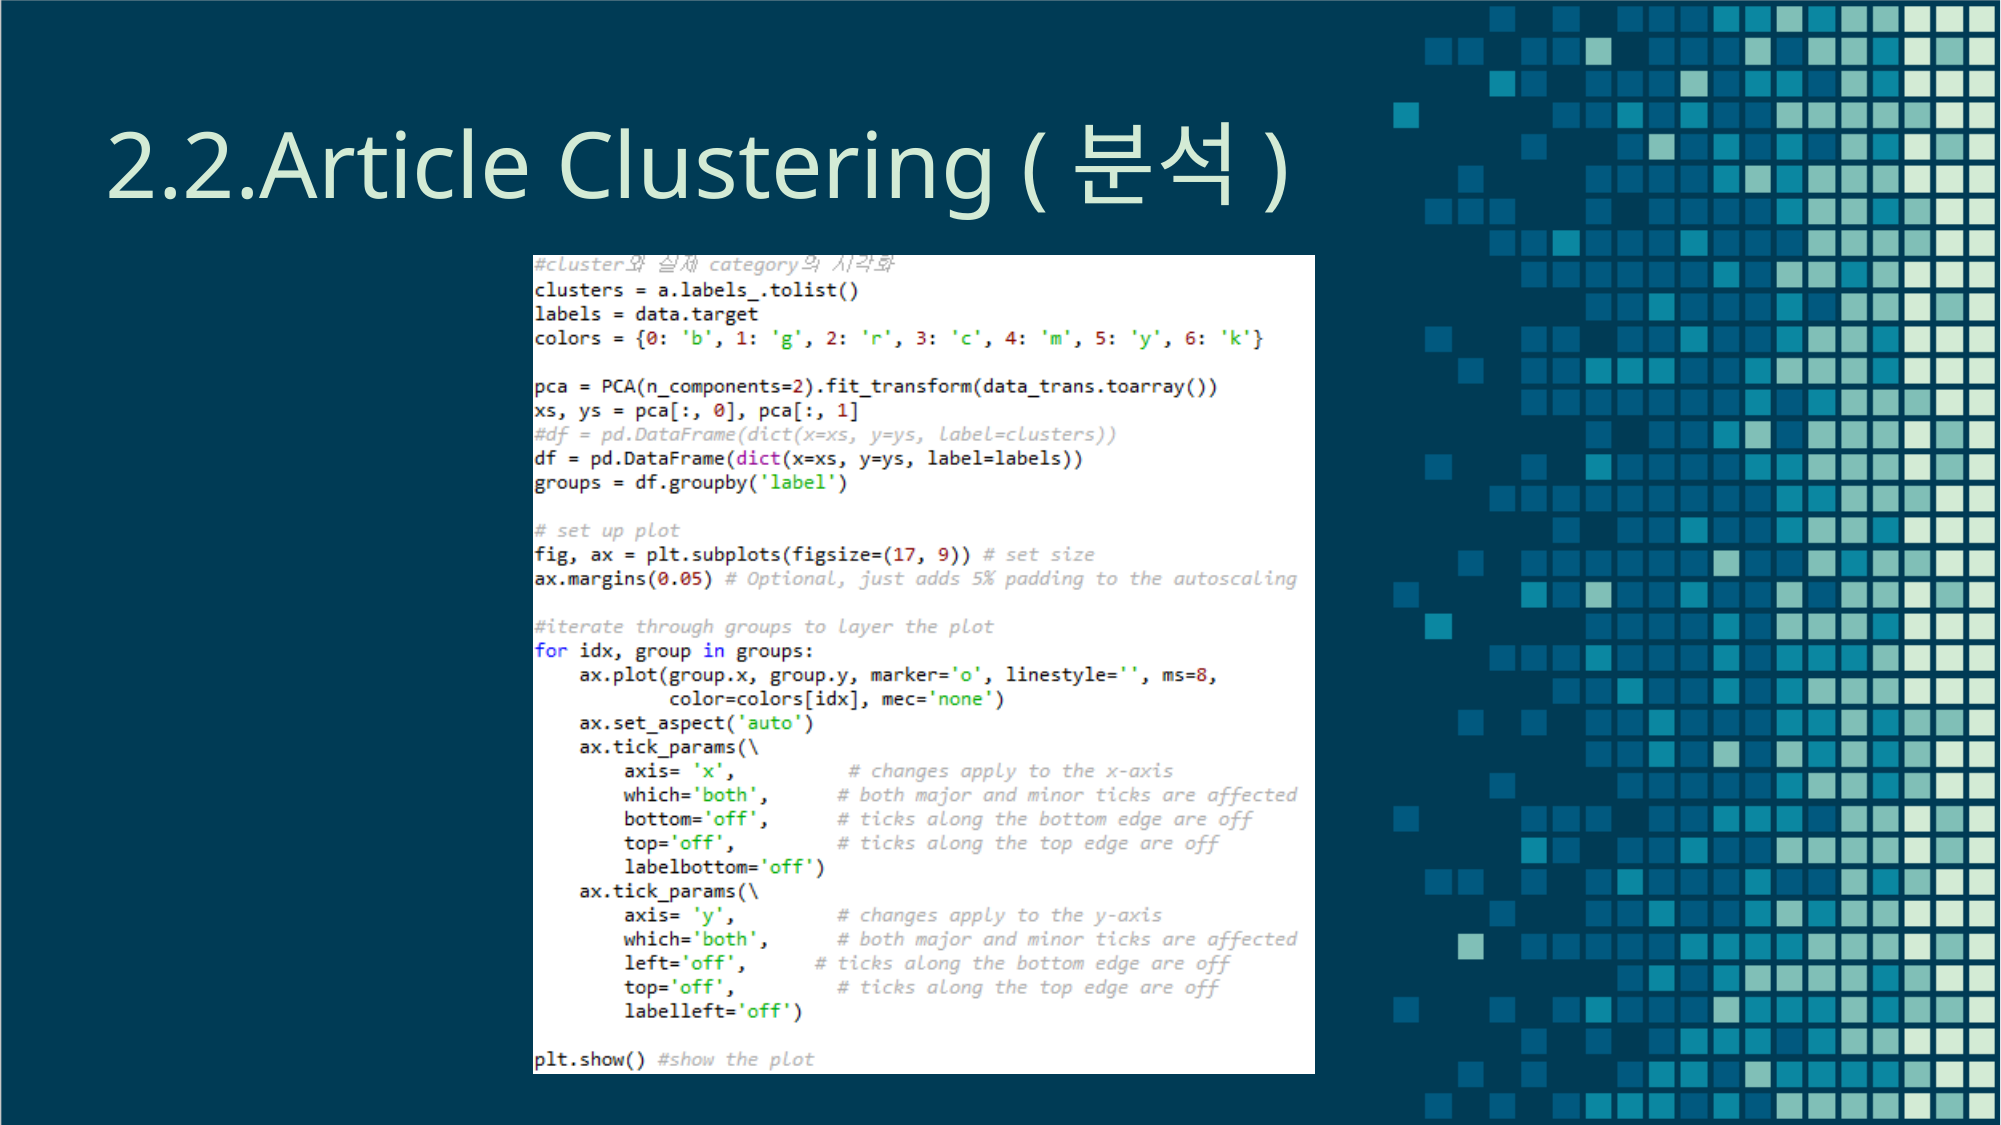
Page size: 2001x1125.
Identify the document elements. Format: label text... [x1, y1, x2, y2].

picture [1873, 679, 1898, 703]
picture [1936, 103, 1963, 128]
picture [1842, 806, 1867, 831]
picture [1936, 358, 1963, 383]
picture [1905, 518, 1930, 543]
picture [1842, 38, 1867, 65]
picture [1905, 7, 1930, 32]
picture [1969, 199, 1994, 224]
picture [1936, 997, 1963, 1022]
picture [1905, 38, 1930, 65]
picture [1746, 38, 1770, 59]
picture [1810, 1063, 1834, 1086]
picture [1874, 72, 1897, 95]
picture [1778, 935, 1801, 958]
picture [1809, 773, 1835, 798]
picture [1715, 680, 1738, 702]
picture [1874, 519, 1897, 541]
picture [1842, 327, 1867, 352]
picture [1874, 711, 1897, 734]
picture [1905, 870, 1930, 894]
picture [1842, 455, 1867, 479]
picture [1936, 199, 1963, 224]
picture [1810, 902, 1834, 925]
picture [1587, 1095, 1610, 1117]
picture [1842, 486, 1867, 511]
picture [1905, 166, 1930, 192]
picture [1936, 806, 1963, 831]
picture [1842, 966, 1867, 991]
picture [1969, 390, 1994, 415]
picture [1936, 773, 1963, 798]
picture [1905, 966, 1930, 991]
picture [1873, 551, 1898, 576]
picture [1969, 551, 1994, 576]
picture [1586, 38, 1611, 59]
picture [1843, 552, 1865, 574]
picture [1778, 775, 1801, 797]
picture [1969, 262, 1994, 287]
picture [1969, 358, 1994, 383]
picture [1778, 456, 1801, 478]
picture [1905, 1062, 1930, 1087]
picture [1905, 1093, 1930, 1118]
picture [1586, 582, 1611, 607]
picture [1842, 1029, 1867, 1054]
picture [1810, 647, 1834, 669]
picture [1936, 71, 1963, 96]
picture [1714, 551, 1739, 576]
picture [1523, 584, 1545, 606]
picture [1936, 614, 1963, 639]
picture [1969, 327, 1994, 352]
picture [1936, 455, 1963, 479]
picture [1969, 901, 1994, 926]
picture [1863, 231, 1867, 255]
picture [1619, 871, 1641, 893]
picture [1905, 71, 1930, 96]
picture [1777, 7, 1802, 31]
picture [1809, 455, 1835, 479]
picture [1842, 901, 1867, 926]
picture [1682, 328, 1706, 350]
picture [1747, 391, 1769, 414]
picture [1969, 838, 1994, 863]
picture [1905, 838, 1930, 863]
picture [1458, 934, 1483, 959]
picture [1777, 838, 1802, 863]
picture [1969, 773, 1994, 798]
picture [1873, 1029, 1898, 1054]
picture [1874, 136, 1897, 158]
picture [1715, 423, 1738, 447]
picture [1650, 711, 1673, 734]
picture [1777, 966, 1802, 991]
picture [1777, 358, 1802, 383]
picture [1874, 360, 1897, 382]
picture [1873, 166, 1898, 192]
picture [1969, 742, 1994, 767]
picture [1842, 7, 1867, 31]
picture [1715, 967, 1738, 989]
picture [1842, 422, 1867, 448]
picture [1809, 614, 1835, 639]
picture [1714, 997, 1739, 1022]
picture [1778, 647, 1801, 669]
picture [1969, 1093, 1994, 1118]
picture [1969, 614, 1994, 639]
picture [1969, 7, 1994, 32]
picture [1842, 838, 1867, 863]
picture [1747, 8, 1769, 30]
picture [1936, 38, 1963, 65]
picture [1874, 743, 1897, 765]
picture [1809, 38, 1835, 59]
picture [1905, 679, 1930, 704]
picture [1746, 1062, 1770, 1087]
picture [1936, 645, 1963, 670]
picture [1905, 103, 1930, 128]
picture [1905, 614, 1930, 639]
picture [1936, 390, 1963, 415]
picture [1715, 1095, 1738, 1117]
picture [1969, 71, 1994, 96]
picture [1778, 1063, 1801, 1086]
picture [1715, 8, 1738, 30]
picture [1873, 901, 1898, 926]
picture [1650, 295, 1673, 319]
picture [1905, 806, 1930, 831]
picture [1747, 808, 1769, 830]
picture [1905, 1029, 1930, 1054]
picture [1969, 231, 1994, 256]
picture [1936, 710, 1963, 735]
picture [1809, 838, 1835, 863]
picture [1873, 806, 1898, 831]
picture [1874, 871, 1897, 893]
picture [1715, 1030, 1738, 1053]
picture [1842, 582, 1867, 607]
picture [1842, 773, 1867, 798]
picture [1905, 327, 1930, 352]
picture [1905, 710, 1930, 735]
picture [1969, 997, 1994, 1022]
picture [1809, 1094, 1835, 1118]
picture [1426, 615, 1450, 638]
picture [1936, 966, 1963, 991]
picture [1842, 934, 1867, 959]
picture [1747, 998, 1769, 1021]
picture [1747, 456, 1769, 478]
picture [1969, 38, 1994, 65]
picture [1842, 294, 1867, 320]
picture [1587, 456, 1610, 478]
picture [1969, 486, 1994, 511]
picture [1682, 519, 1706, 541]
picture [1969, 966, 1994, 991]
picture [1682, 839, 1706, 862]
picture [1936, 551, 1963, 576]
picture [1777, 582, 1802, 607]
picture [1715, 615, 1738, 638]
picture [1874, 967, 1897, 989]
picture [1809, 518, 1835, 543]
picture [1905, 773, 1930, 798]
picture [1714, 742, 1739, 767]
picture [1842, 518, 1867, 543]
picture [1842, 358, 1867, 383]
picture [1682, 584, 1706, 606]
picture [1873, 422, 1898, 448]
picture [1810, 743, 1834, 765]
picture [1842, 710, 1867, 735]
picture [1843, 647, 1865, 669]
picture [1969, 421, 1994, 448]
picture [1809, 422, 1835, 448]
picture [1905, 997, 1930, 1022]
picture [1715, 808, 1738, 830]
picture [1936, 134, 1963, 159]
picture [1777, 1094, 1802, 1118]
picture [1810, 998, 1834, 1021]
picture [1873, 1094, 1898, 1118]
picture [1936, 934, 1963, 959]
picture [1715, 647, 1738, 669]
picture [1936, 518, 1963, 543]
picture [1650, 967, 1673, 989]
picture [1777, 742, 1802, 767]
picture [1842, 1094, 1867, 1118]
picture [1936, 901, 1963, 926]
picture [1936, 838, 1963, 863]
picture [1874, 200, 1897, 223]
picture [1810, 8, 1834, 30]
picture [1809, 551, 1835, 576]
picture [1523, 839, 1545, 862]
picture [1936, 742, 1963, 767]
picture [1936, 679, 1963, 704]
picture [1715, 278, 1738, 286]
picture [1905, 742, 1930, 767]
picture [1936, 422, 1963, 448]
picture [1863, 71, 1867, 96]
picture [1873, 486, 1898, 511]
picture [1747, 360, 1769, 382]
picture [1777, 614, 1802, 639]
picture [1873, 294, 1898, 320]
picture [1843, 263, 1865, 286]
picture [1778, 680, 1801, 702]
picture [1936, 1029, 1963, 1054]
picture [1936, 486, 1963, 511]
picture [1936, 294, 1963, 320]
picture [1747, 1030, 1769, 1053]
picture [1905, 455, 1930, 480]
picture [1778, 519, 1801, 541]
picture [1619, 1095, 1641, 1117]
title 2.2.Article Clustering (분석) [90, 59, 1863, 278]
picture [1905, 294, 1930, 320]
picture [1619, 680, 1641, 702]
picture [1777, 901, 1802, 926]
picture [1905, 486, 1930, 511]
picture [1873, 934, 1898, 959]
picture [1873, 838, 1898, 863]
picture [1587, 998, 1610, 1021]
picture [1969, 518, 1994, 543]
picture [1969, 869, 1994, 894]
picture [1619, 360, 1641, 382]
picture [1650, 1063, 1673, 1086]
picture [1777, 278, 1802, 287]
picture [1587, 647, 1610, 669]
picture [1747, 871, 1769, 893]
picture [1842, 390, 1867, 415]
picture [1810, 487, 1834, 510]
picture [1936, 869, 1963, 894]
picture [1905, 901, 1930, 926]
picture [1936, 262, 1963, 287]
picture [1650, 360, 1673, 382]
picture [1809, 934, 1835, 959]
picture [1905, 934, 1930, 959]
picture [1873, 262, 1898, 287]
picture [1809, 966, 1835, 991]
picture [1863, 134, 1867, 159]
picture [1936, 7, 1963, 32]
picture [1874, 775, 1897, 797]
picture [534, 256, 1314, 1073]
picture [1969, 1062, 1994, 1087]
picture [1746, 422, 1770, 448]
picture [1843, 1063, 1865, 1086]
picture [1842, 679, 1867, 703]
picture [1809, 327, 1835, 352]
picture [1747, 902, 1769, 925]
picture [1936, 327, 1963, 352]
picture [1969, 710, 1994, 735]
picture [1874, 328, 1897, 350]
picture [1809, 679, 1835, 703]
picture [1905, 421, 1930, 448]
picture [1842, 870, 1867, 894]
picture [1969, 103, 1994, 128]
picture [1969, 134, 1994, 159]
picture [1873, 231, 1898, 255]
picture [1969, 645, 1994, 670]
picture [1969, 455, 1994, 480]
picture [1863, 166, 1867, 192]
picture [1842, 614, 1867, 639]
picture [1810, 391, 1834, 414]
picture [1905, 199, 1930, 224]
picture [1863, 103, 1867, 128]
picture [1863, 199, 1867, 224]
picture [1650, 902, 1673, 925]
picture [1778, 998, 1801, 1021]
picture [1873, 390, 1898, 415]
picture [1715, 935, 1738, 958]
picture [1936, 166, 1963, 192]
picture [1778, 711, 1801, 734]
picture [1842, 742, 1867, 767]
picture [1936, 231, 1963, 256]
picture [1873, 582, 1898, 607]
picture [1905, 358, 1930, 383]
picture [1873, 455, 1898, 479]
picture [1809, 278, 1835, 287]
picture [1810, 1030, 1834, 1053]
picture [1650, 743, 1673, 765]
picture [1936, 1062, 1963, 1087]
picture [1778, 295, 1801, 319]
picture [1905, 231, 1930, 255]
picture [1682, 1063, 1706, 1086]
picture [1905, 551, 1930, 576]
picture [1873, 646, 1898, 670]
picture [1874, 998, 1897, 1021]
picture [1746, 966, 1770, 991]
picture [1969, 806, 1994, 831]
picture [1905, 262, 1930, 287]
picture [1905, 134, 1930, 159]
picture [1874, 39, 1897, 63]
picture [1874, 615, 1897, 638]
picture [1842, 997, 1867, 1022]
picture [1969, 934, 1994, 959]
picture [1936, 1094, 1963, 1118]
picture [1873, 7, 1898, 31]
picture [1778, 808, 1801, 830]
picture [1969, 582, 1994, 607]
picture [1874, 1063, 1897, 1086]
picture [1873, 103, 1898, 128]
picture [1747, 935, 1769, 958]
picture [1809, 358, 1835, 383]
picture [1682, 935, 1706, 958]
picture [1905, 390, 1930, 415]
picture [1682, 1030, 1706, 1053]
picture [1905, 645, 1930, 670]
picture [1936, 582, 1963, 607]
picture [1810, 711, 1834, 734]
picture [1969, 1029, 1994, 1054]
picture [1969, 166, 1994, 192]
picture [1650, 1095, 1673, 1117]
picture [1969, 294, 1994, 320]
picture [1905, 582, 1930, 607]
picture [1778, 328, 1801, 350]
picture [1587, 360, 1610, 382]
picture [1778, 487, 1801, 510]
picture [1969, 679, 1994, 704]
